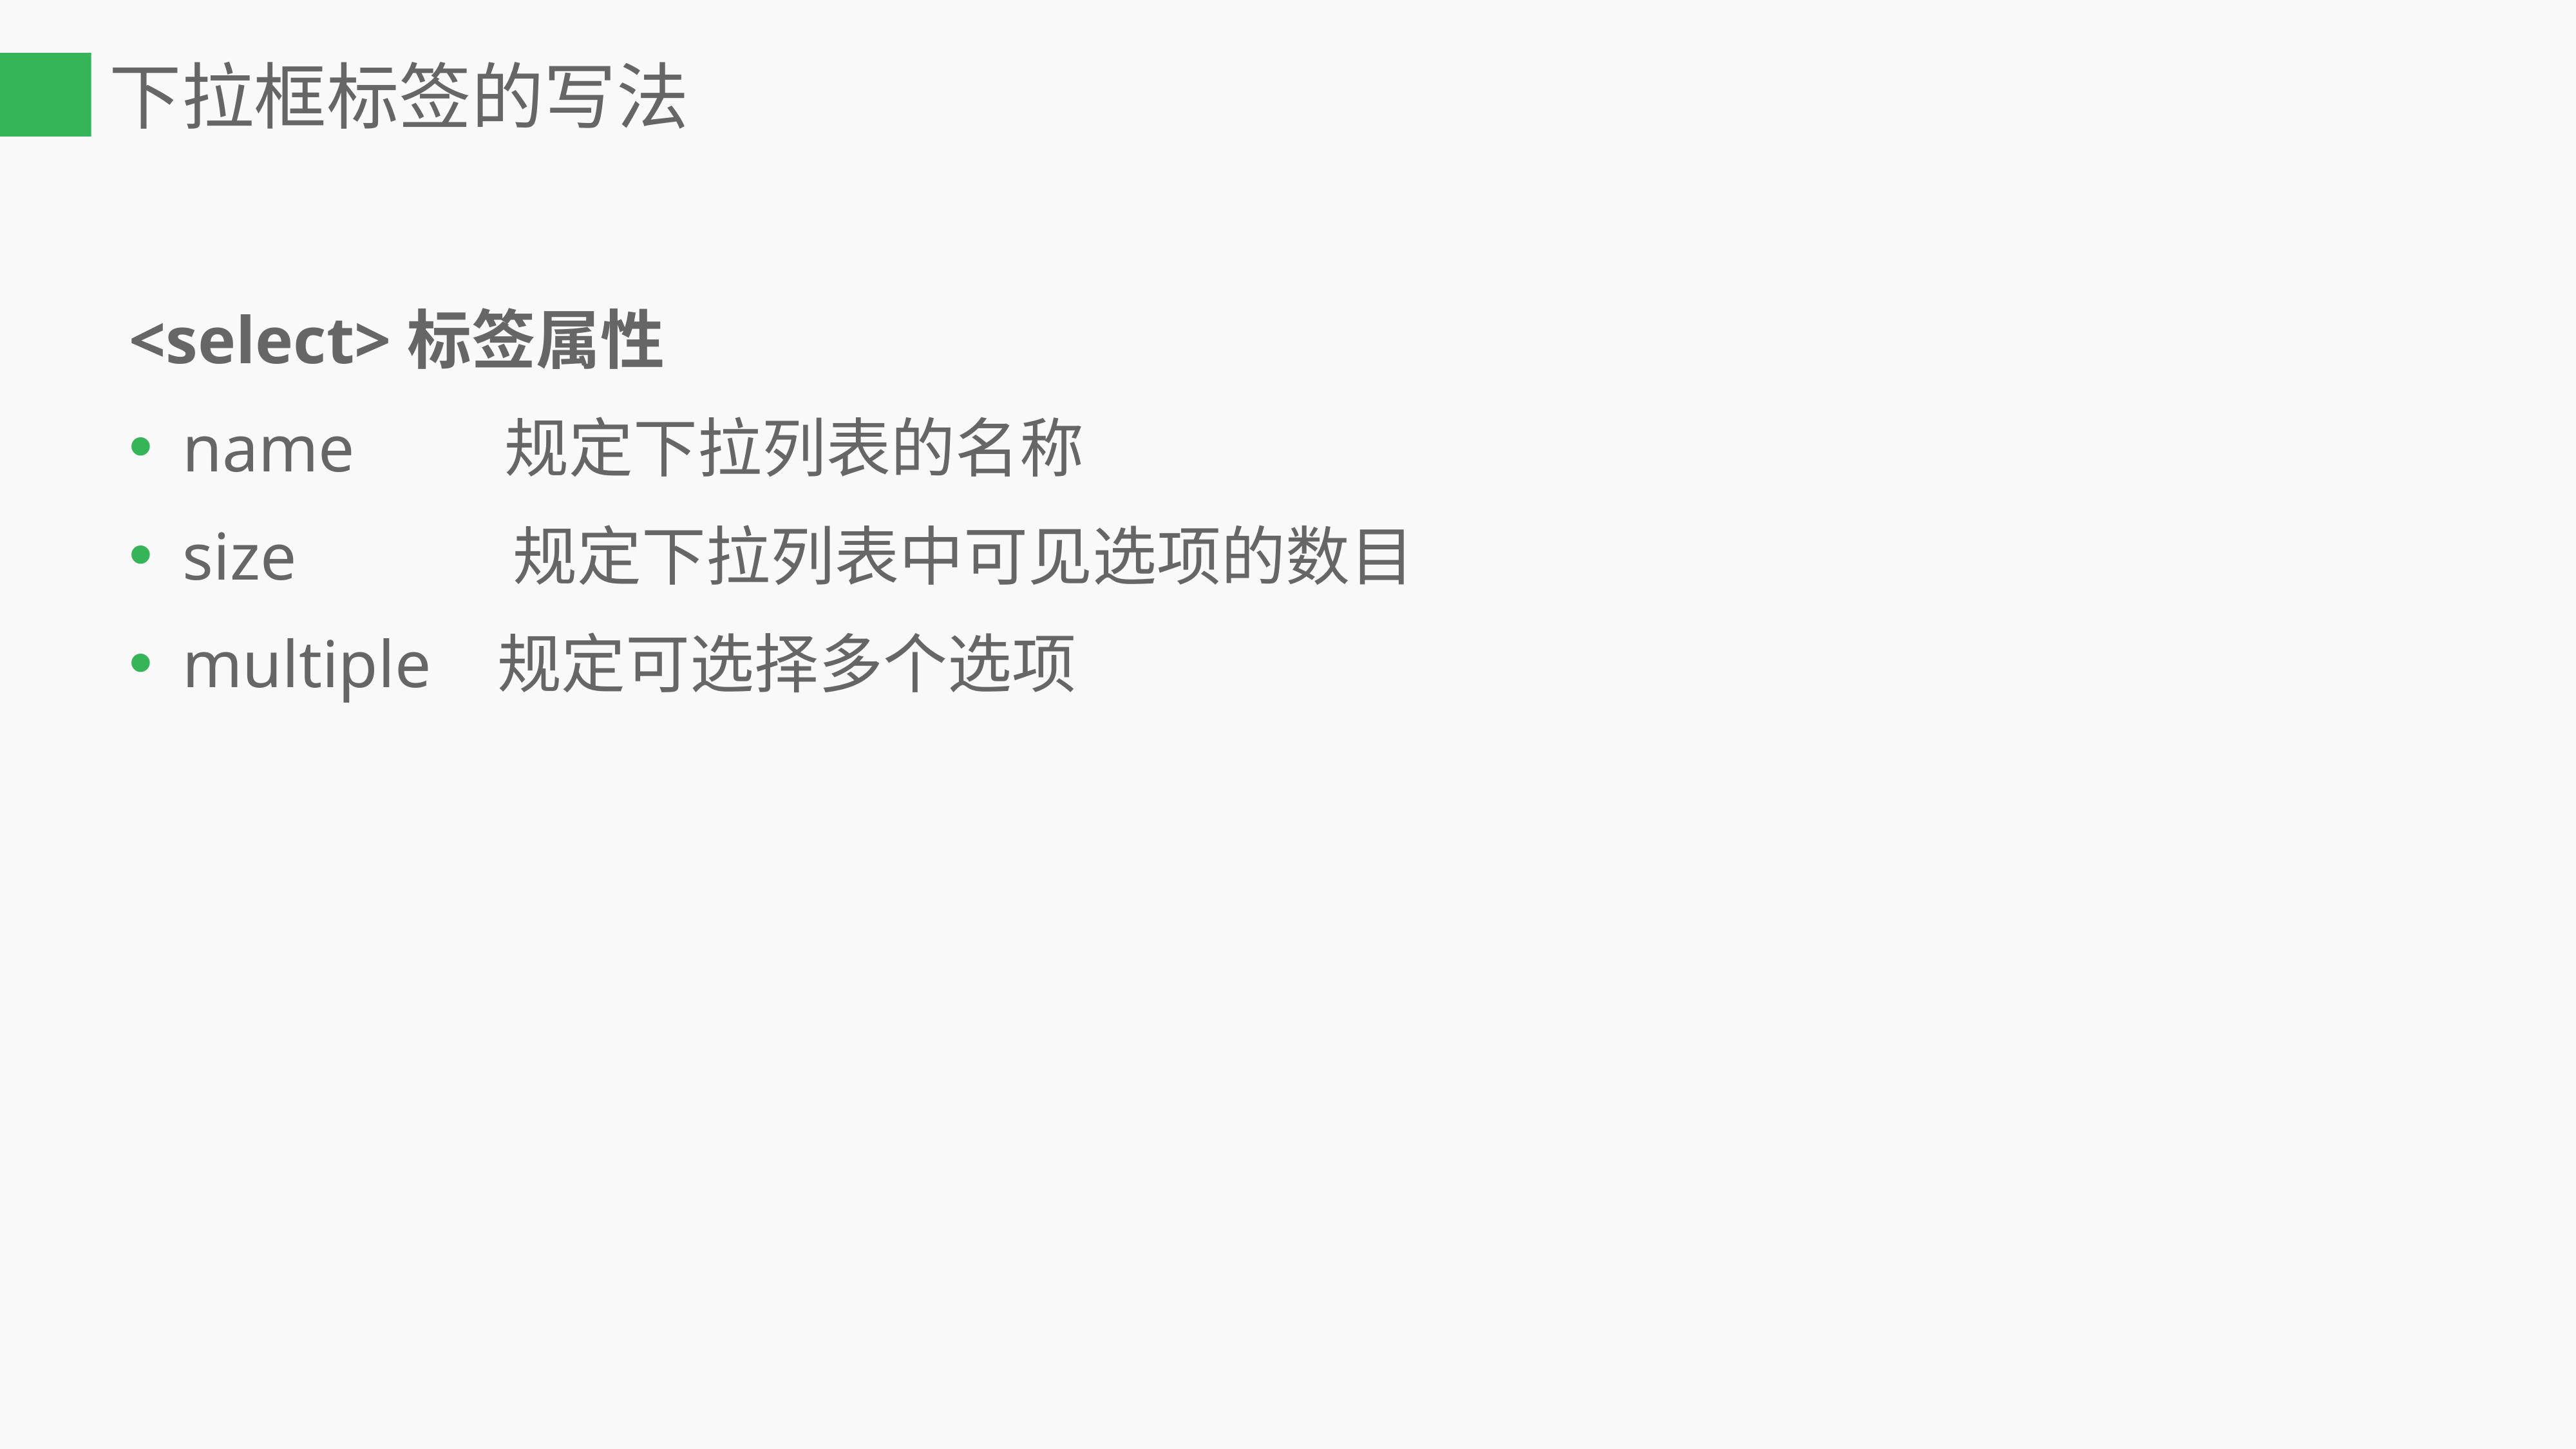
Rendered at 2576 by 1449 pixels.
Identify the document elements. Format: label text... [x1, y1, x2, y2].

picture [0, 53, 91, 137]
title 下拉框标签的写法 [108, 44, 2540, 144]
subtitle <select>标签属性 name 规定下拉列表的名称 size 规定下拉列表中可见选项的数目 multiple 规定可选择多个选项 [108, 267, 2455, 1355]
